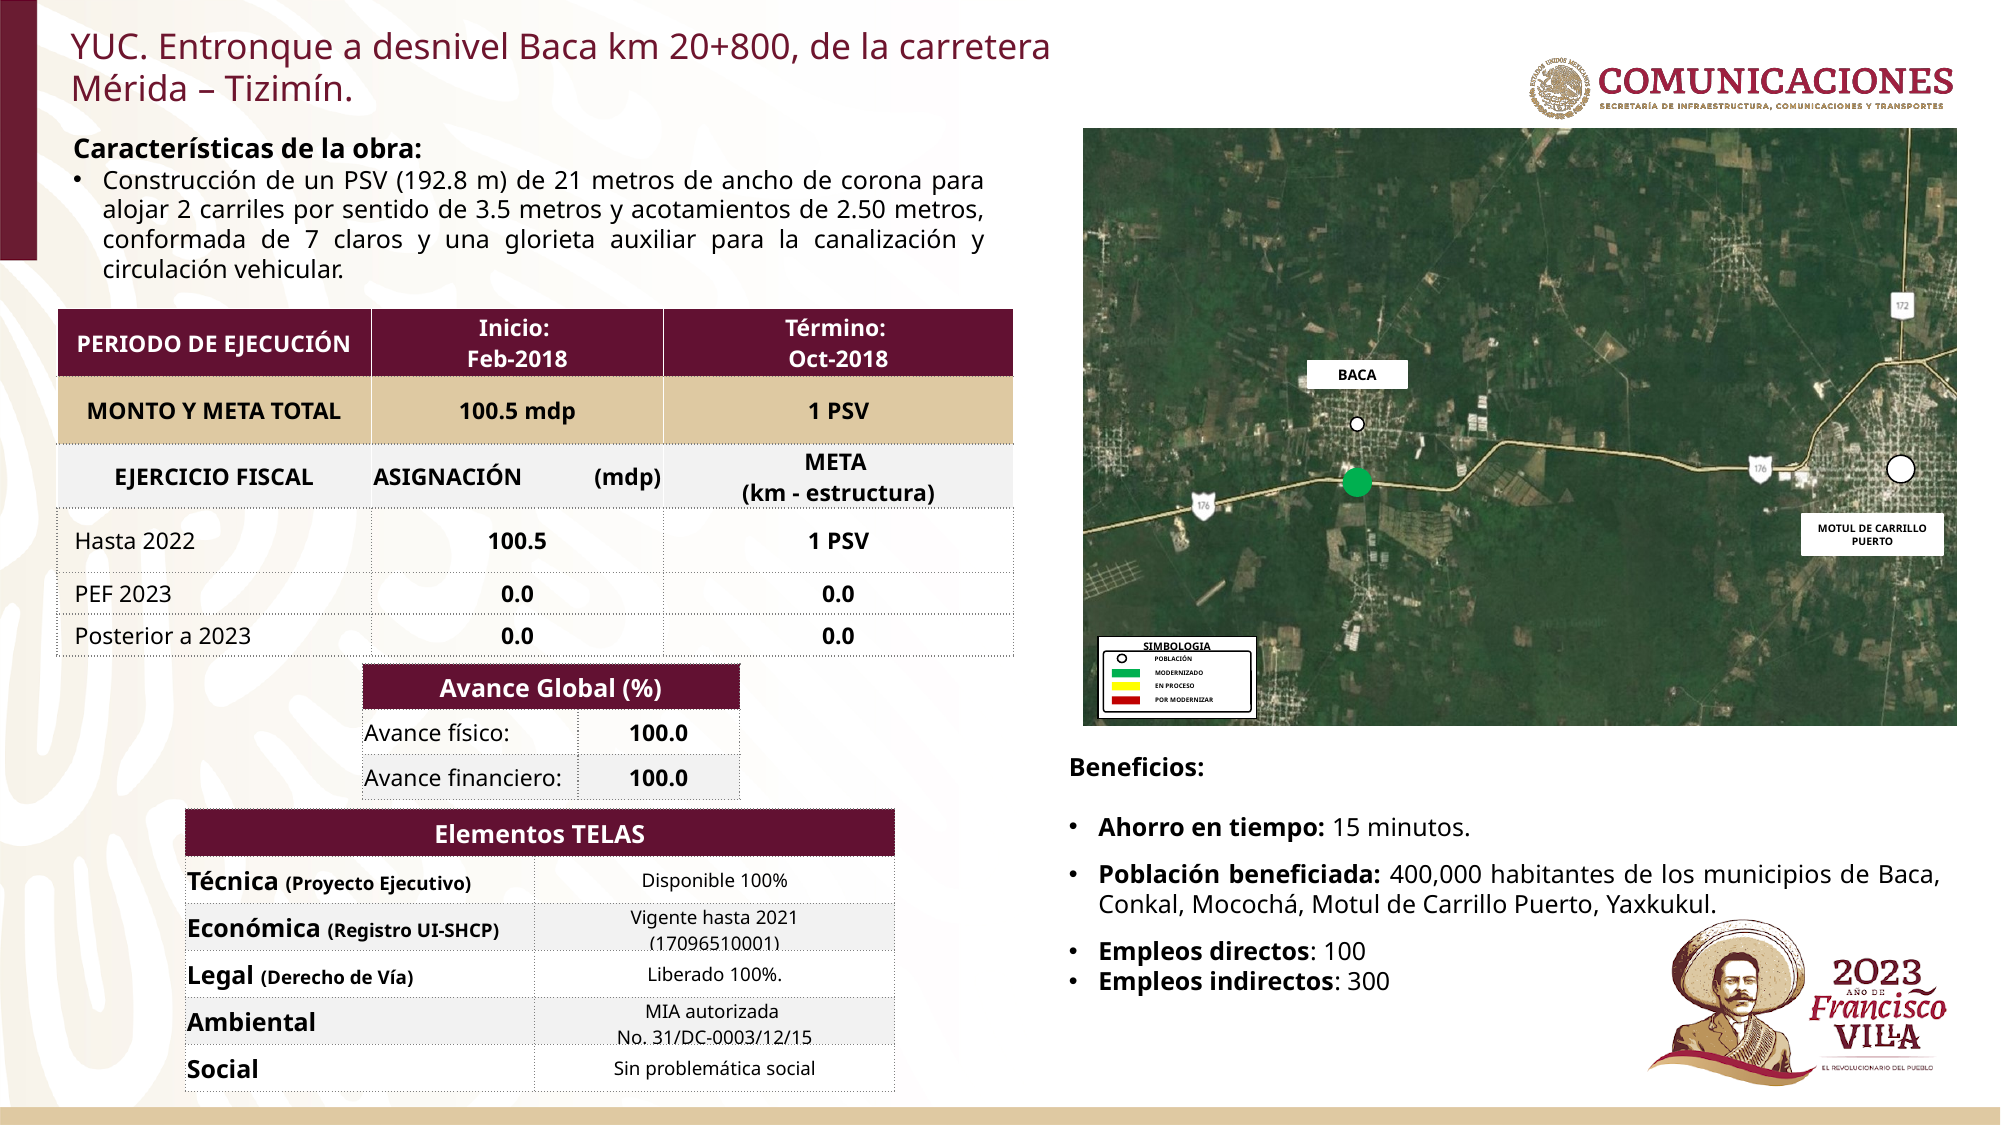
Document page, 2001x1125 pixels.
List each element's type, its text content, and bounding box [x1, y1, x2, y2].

text_box Beneficios: Ahorro en tiempo: 15 minutos. Población beneficiada: 400,000 habitantes de los municipios de Baca, Conkal, Mocochá, Motul de Carrillo Puerto, Yaxkukul. Empleos directos: 100 Empleos indirectos: 300 [1068, 742, 1952, 1005]
table_cell Posterior a 2023 [57, 614, 372, 656]
table_cell EJERCICIO FISCAL [58, 444, 371, 508]
text_box Características de la obra: Construcción de un PSV (192.8 m) de 21 metros de ancho de corona para alojar 2 carriles por sentido de 3.5 metros y acotamientos de 2.50 metros, conformada de 7 claros y una glorieta auxiliar para la canalización y circulación vehicular. [55, 113, 1004, 296]
table_cell Social [185, 1044, 535, 1091]
table_cell 100.5 mdp [372, 376, 663, 444]
table_cell 0.0 [663, 614, 1014, 656]
table_cell Técnica (Proyecto Ejecutivo) [185, 856, 535, 903]
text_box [1097, 360, 1916, 719]
table_header PERIODO DE EJECUCIÓN [58, 309, 371, 376]
table_header Elementos TELAS [185, 809, 895, 856]
table_cell Hasta 2022 [57, 508, 372, 572]
table_cell Legal (Derecho de Vía) [185, 950, 535, 997]
table_cell Ambiental [185, 997, 535, 1044]
table_cell 0.0 [372, 614, 663, 656]
table_header Término: Oct-2018 [664, 309, 1013, 376]
table_header Inicio: Feb-2018 [372, 309, 663, 376]
table_cell Vigente hasta 2021 (17096510001) [535, 903, 895, 950]
table_cell Económica (Registro UI-SHCP) [185, 903, 535, 950]
table_header Avance Global (%) [363, 664, 740, 709]
table_cell MIA autorizada No. 31/DC-0003/12/15 [535, 997, 895, 1044]
table_cell 100.5 [372, 508, 663, 572]
table_cell Sin problemática social [535, 1044, 895, 1091]
table_cell Liberado 100%. [535, 950, 895, 997]
table_cell Disponible 100% [535, 856, 895, 903]
picture [0, 0, 2001, 1125]
table_cell Avance físico: [363, 709, 578, 754]
table_cell ASIGNACIÓN (mdp) [372, 444, 663, 508]
table_cell MONTO Y META TOTAL [58, 376, 371, 444]
table_cell 1 PSV [663, 508, 1014, 572]
table_cell 100.0 [578, 754, 740, 800]
table_cell 100.0 [578, 709, 740, 754]
table_cell Avance financiero: [363, 754, 578, 800]
table_cell 0.0 [663, 572, 1014, 614]
table_cell PEF 2023 [57, 572, 372, 614]
table_cell 1 PSV [664, 376, 1013, 444]
table_cell META (km - estructura) [664, 444, 1013, 508]
title YUC. Entronque a desnivel Baca km 20+800, de la carretera Mérida – Tizimín. [55, 16, 1081, 113]
table_cell 0.0 [372, 572, 663, 614]
